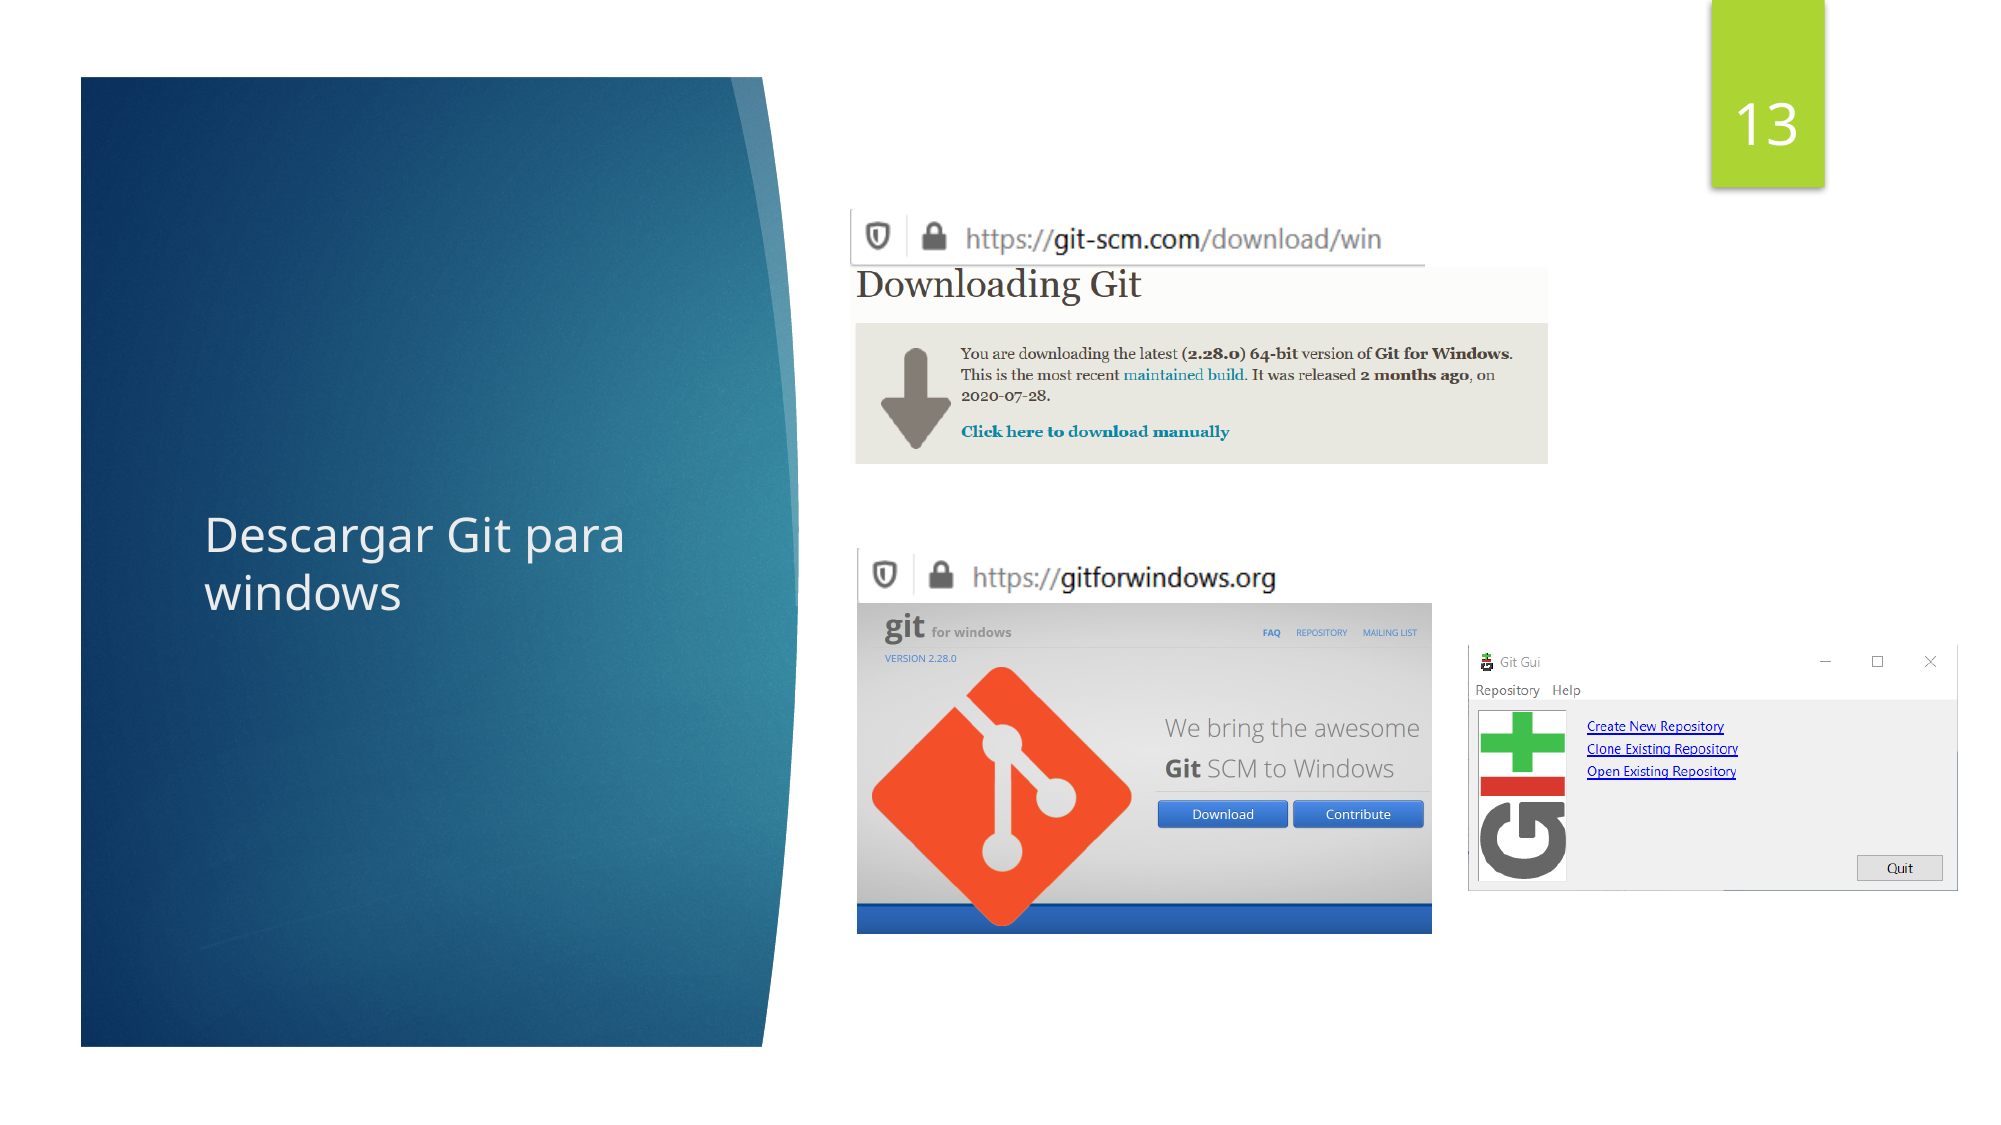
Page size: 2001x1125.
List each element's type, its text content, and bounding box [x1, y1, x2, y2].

picture [1468, 645, 1959, 892]
picture [857, 548, 1432, 934]
slide_number 13 [1698, 48, 1836, 175]
picture [850, 209, 1549, 464]
title Descargar Git para windows [189, 375, 754, 750]
